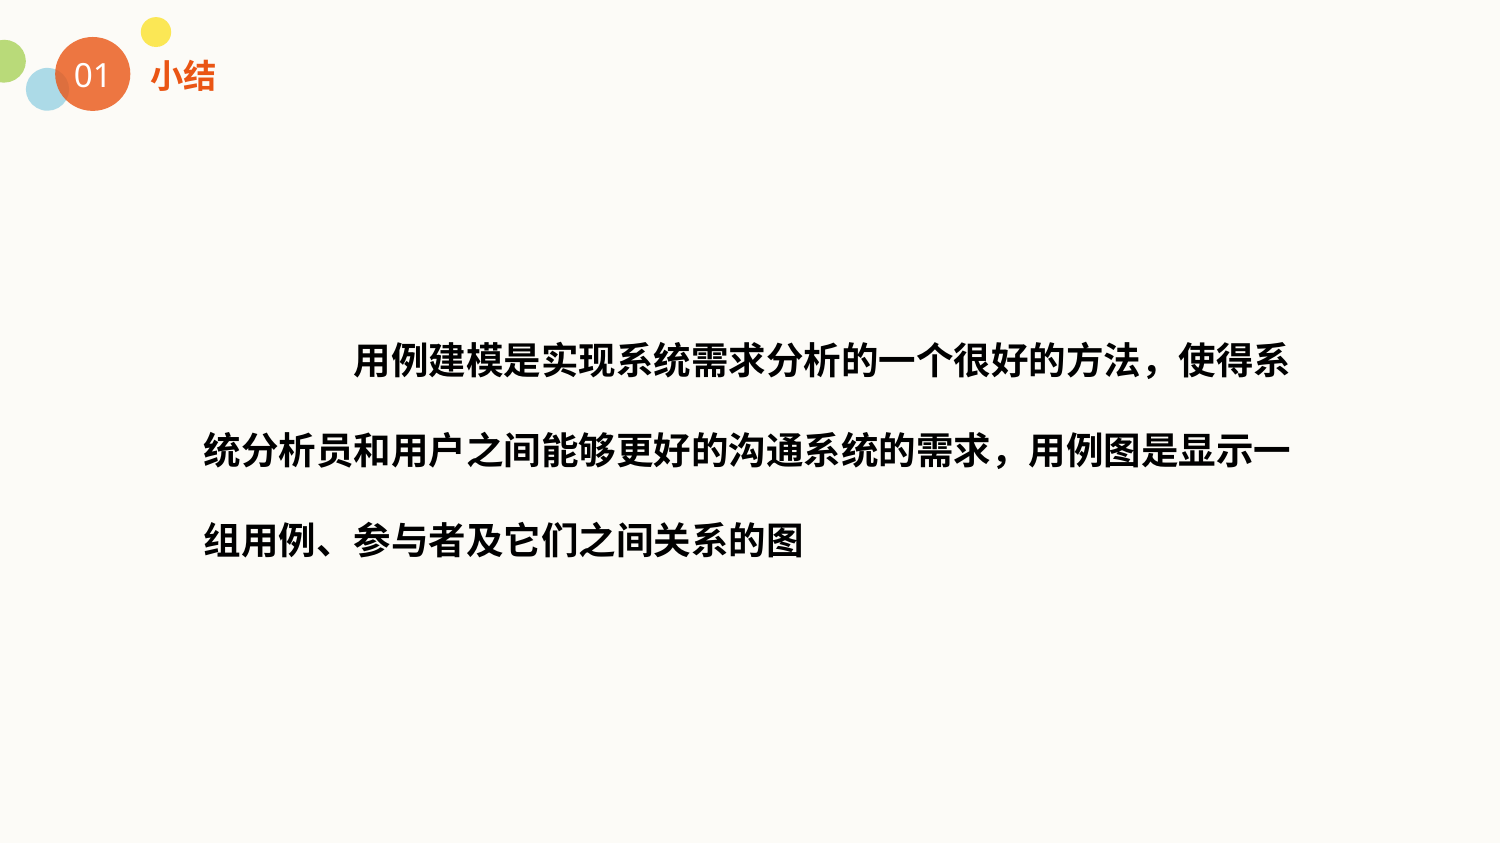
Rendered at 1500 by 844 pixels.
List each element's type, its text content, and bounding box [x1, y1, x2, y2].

text_box 01 [65, 53, 121, 94]
text_box [140, 17, 172, 48]
text_box 小结 [150, 55, 573, 96]
text_box [0, 39, 26, 83]
text_box 用例建模是实现系统需求分析的一个很好的方法，使得系统分析员和用户之间能够更好的沟通系统的需求，用例图是显示一组用例、参与者及它们之间关系的图 [188, 284, 1311, 570]
text_box [25, 67, 66, 111]
text_box [55, 36, 131, 111]
